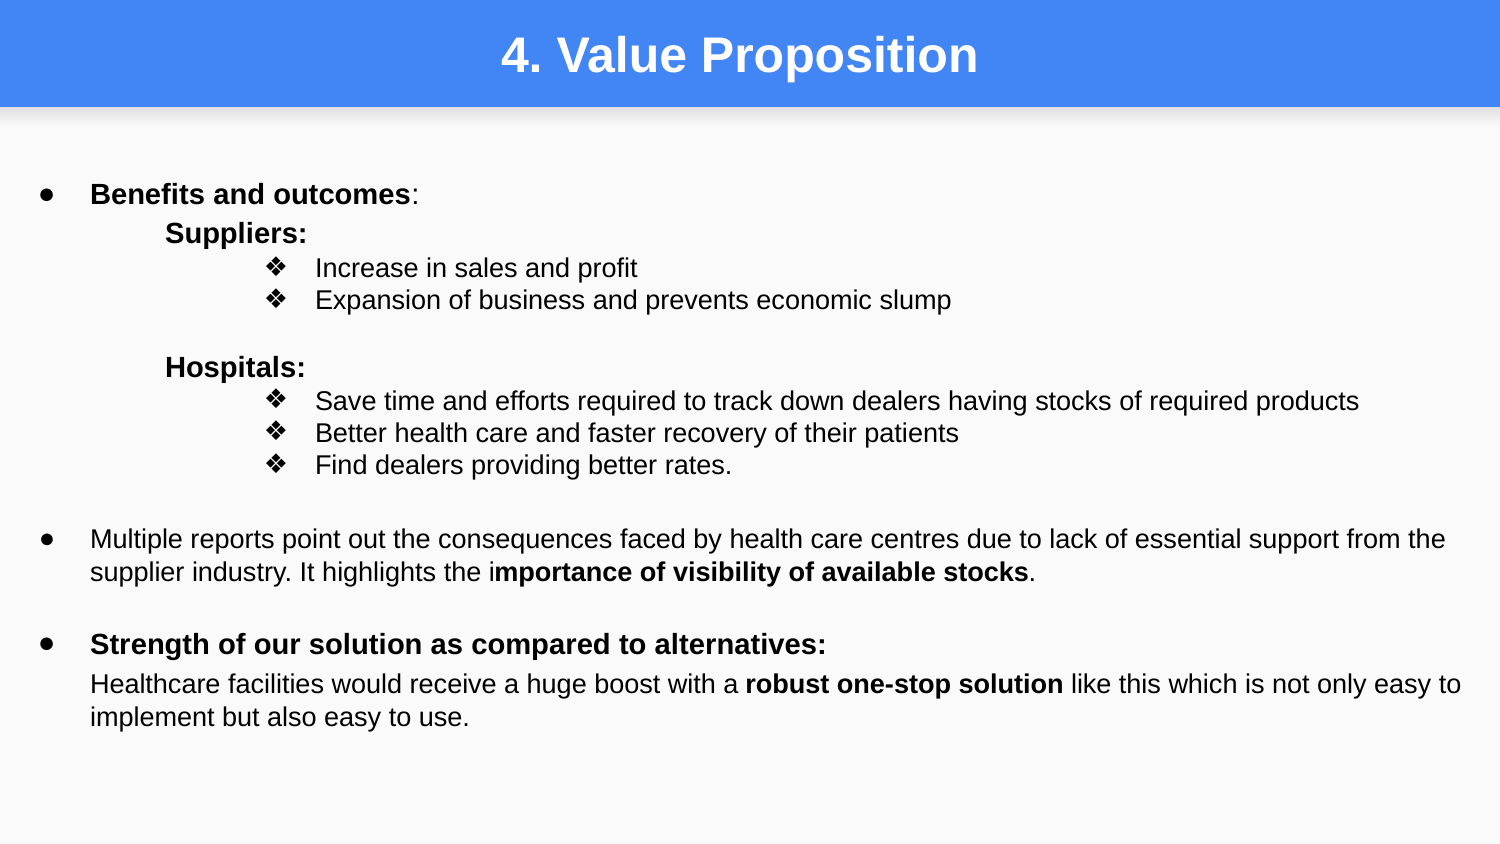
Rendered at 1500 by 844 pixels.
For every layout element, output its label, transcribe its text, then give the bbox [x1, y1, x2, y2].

title 4. Value Proposition [16, 2, 1464, 102]
text_box Benefits and outcomes: Suppliers: Increase in sales and profit Expansion of business and prevents economic slump Hospitals: Save time and efforts required to track down dealers having stocks of required products Better health care and faster recovery of their patients Find dealers providing better rates. Multiple reports point out the consequences faced by health care centres due to lack of essential support from the supplier industry. It highlights the importance of visibility of available stocks. Strength of our solution as compared to alternatives: Healthcare facilities would receive a huge boost with a robust one-stop solution like this which is not only easy to implement but also easy to use. [0, 108, 1500, 837]
